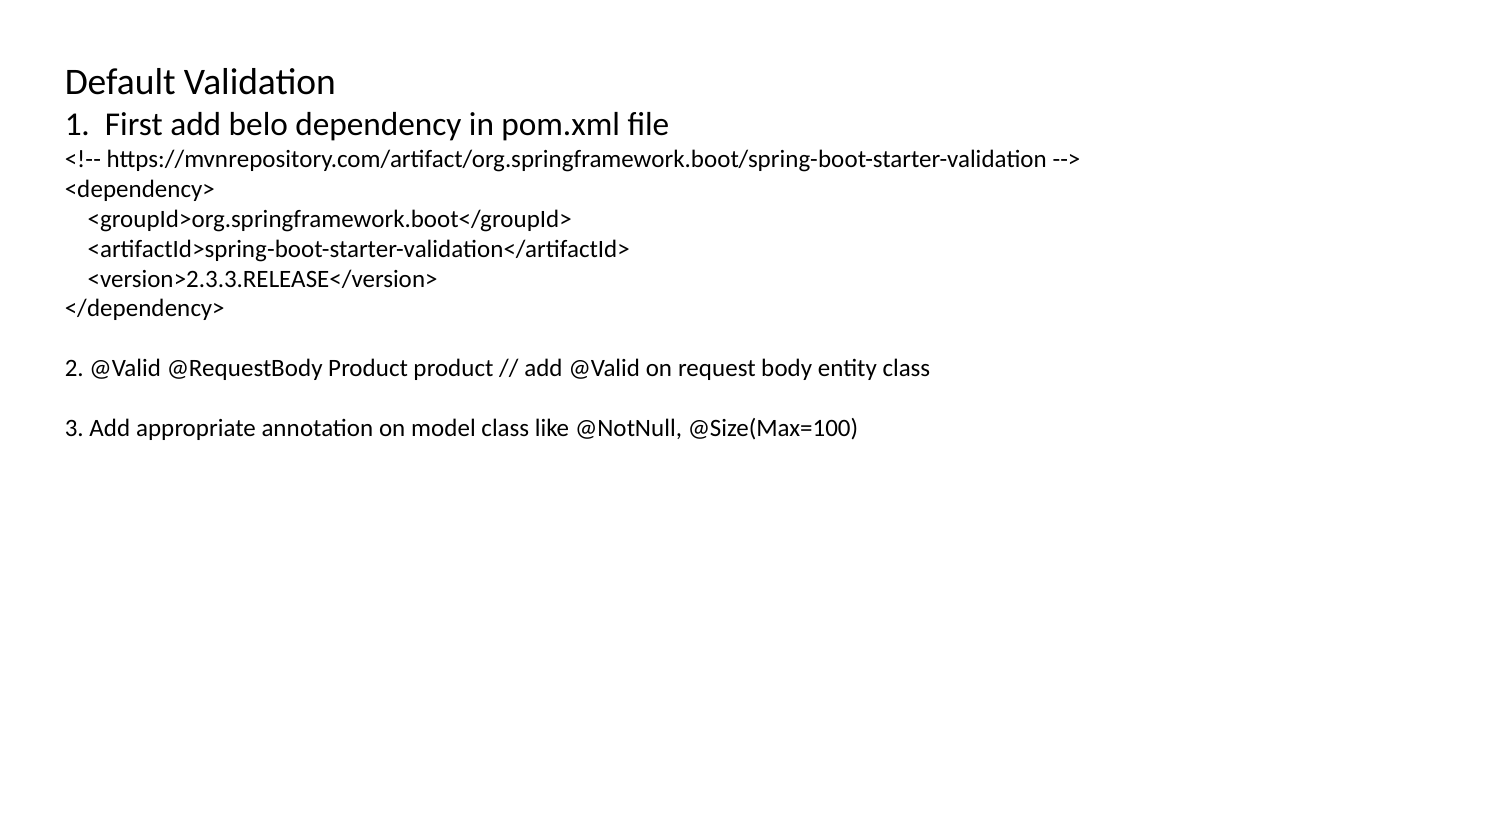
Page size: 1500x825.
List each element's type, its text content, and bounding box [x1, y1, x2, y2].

text_box Default Validation 1. First add belo dependency in pom.xml file <!-- https://mvnrepository.com/artifact/org.springframework.boot/spring-boot-starter-validation --> <dependency> <groupId>org.springframework.boot</groupId> <artifactId>spring-boot-starter-validation</artifactId> <version>2.3.3.RELEASE</version> </dependency> 2. @Valid @RequestBody Product product // add @Valid on request body entity class 3. Add appropriate annotation on model class like @NotNull, @Size(Max=100) [49, 49, 1463, 825]
